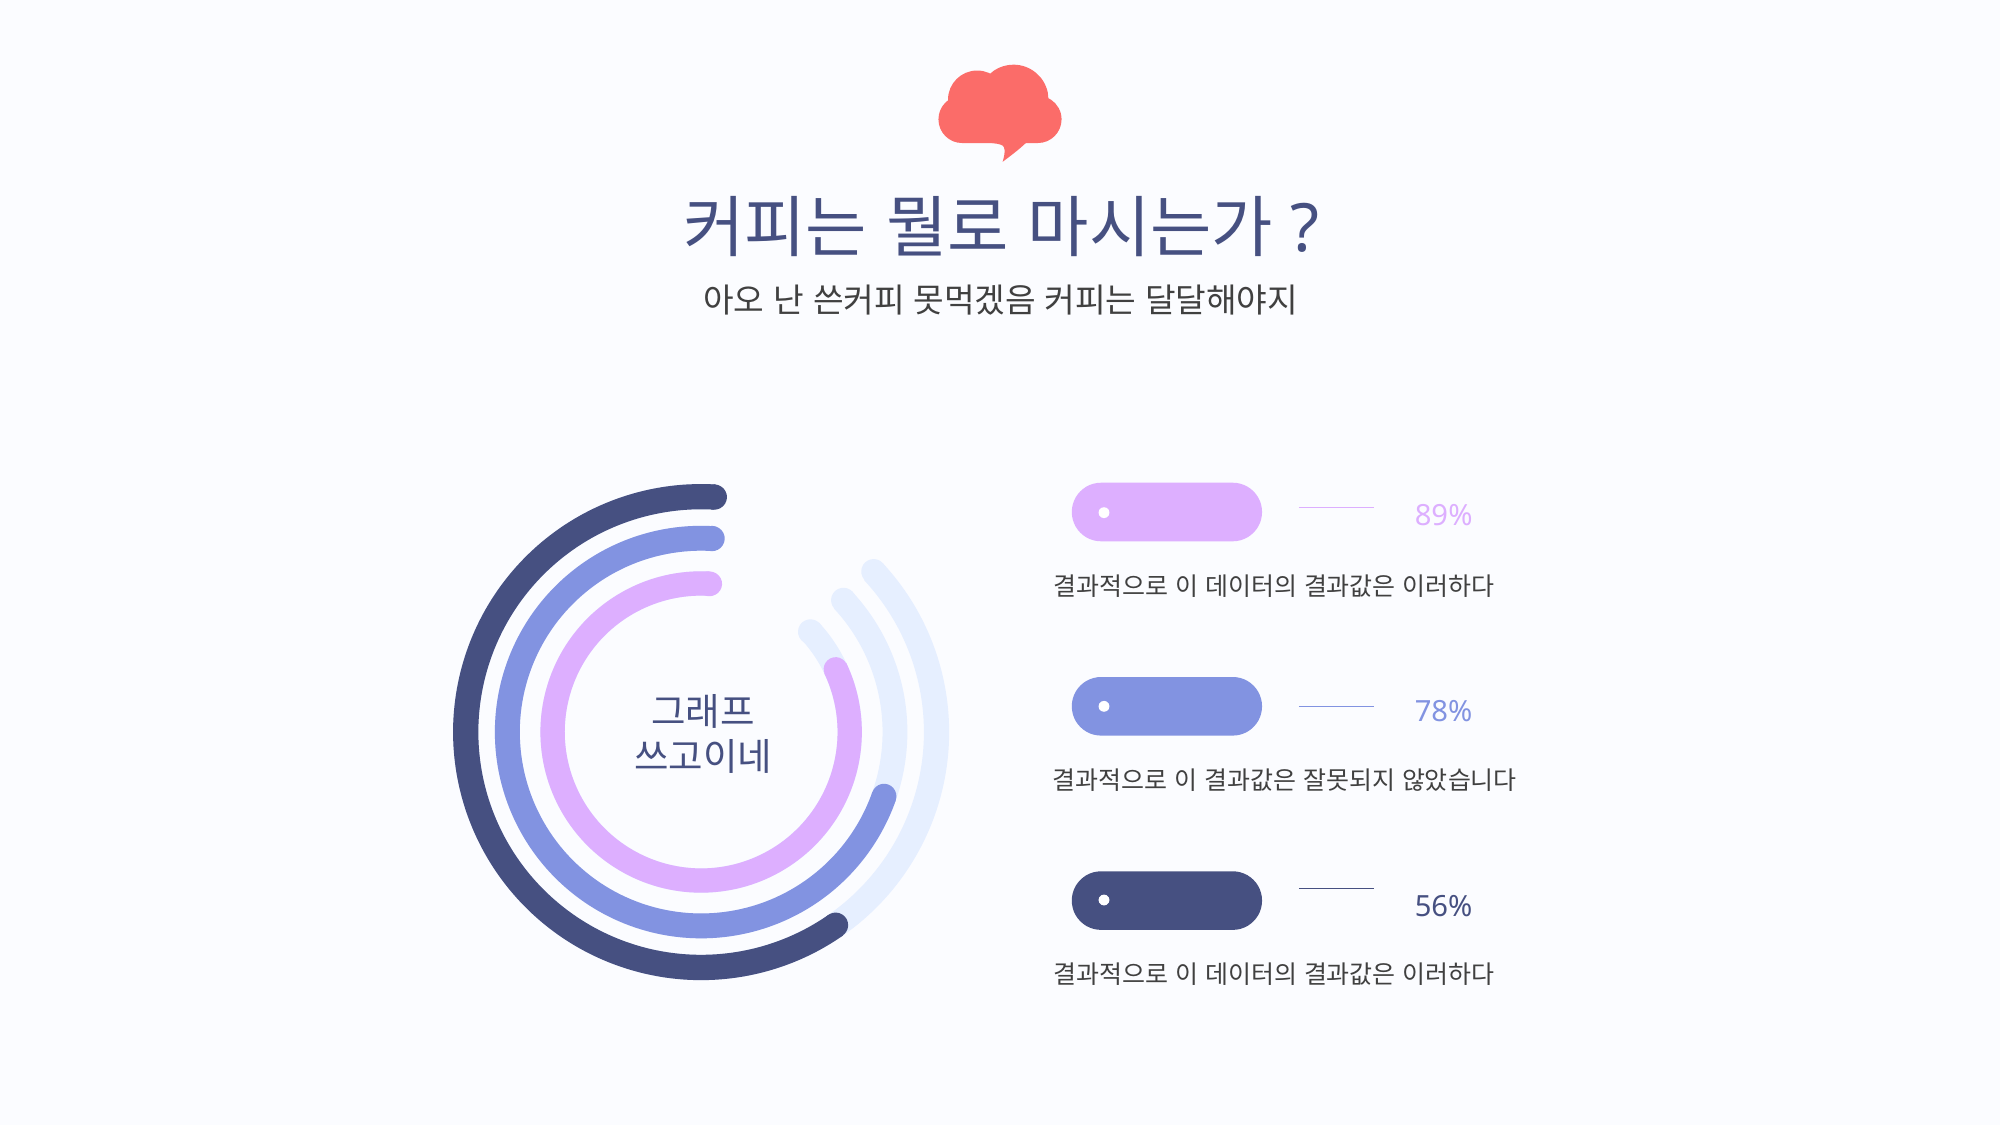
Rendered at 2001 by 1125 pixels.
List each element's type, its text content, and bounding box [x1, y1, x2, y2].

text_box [1061, 871, 1488, 996]
text_box 질문. [931, 78, 938, 139]
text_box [1061, 677, 1510, 802]
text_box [453, 483, 950, 980]
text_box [938, 64, 1062, 162]
text_box 질문. [1062, 78, 1067, 139]
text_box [1061, 481, 1488, 608]
text_box 커피는 뭘로 마시는가? [668, 177, 1334, 272]
text_box 아오 난 쓴커피 못먹겠음 커피는 달달해야지 [688, 271, 1314, 327]
